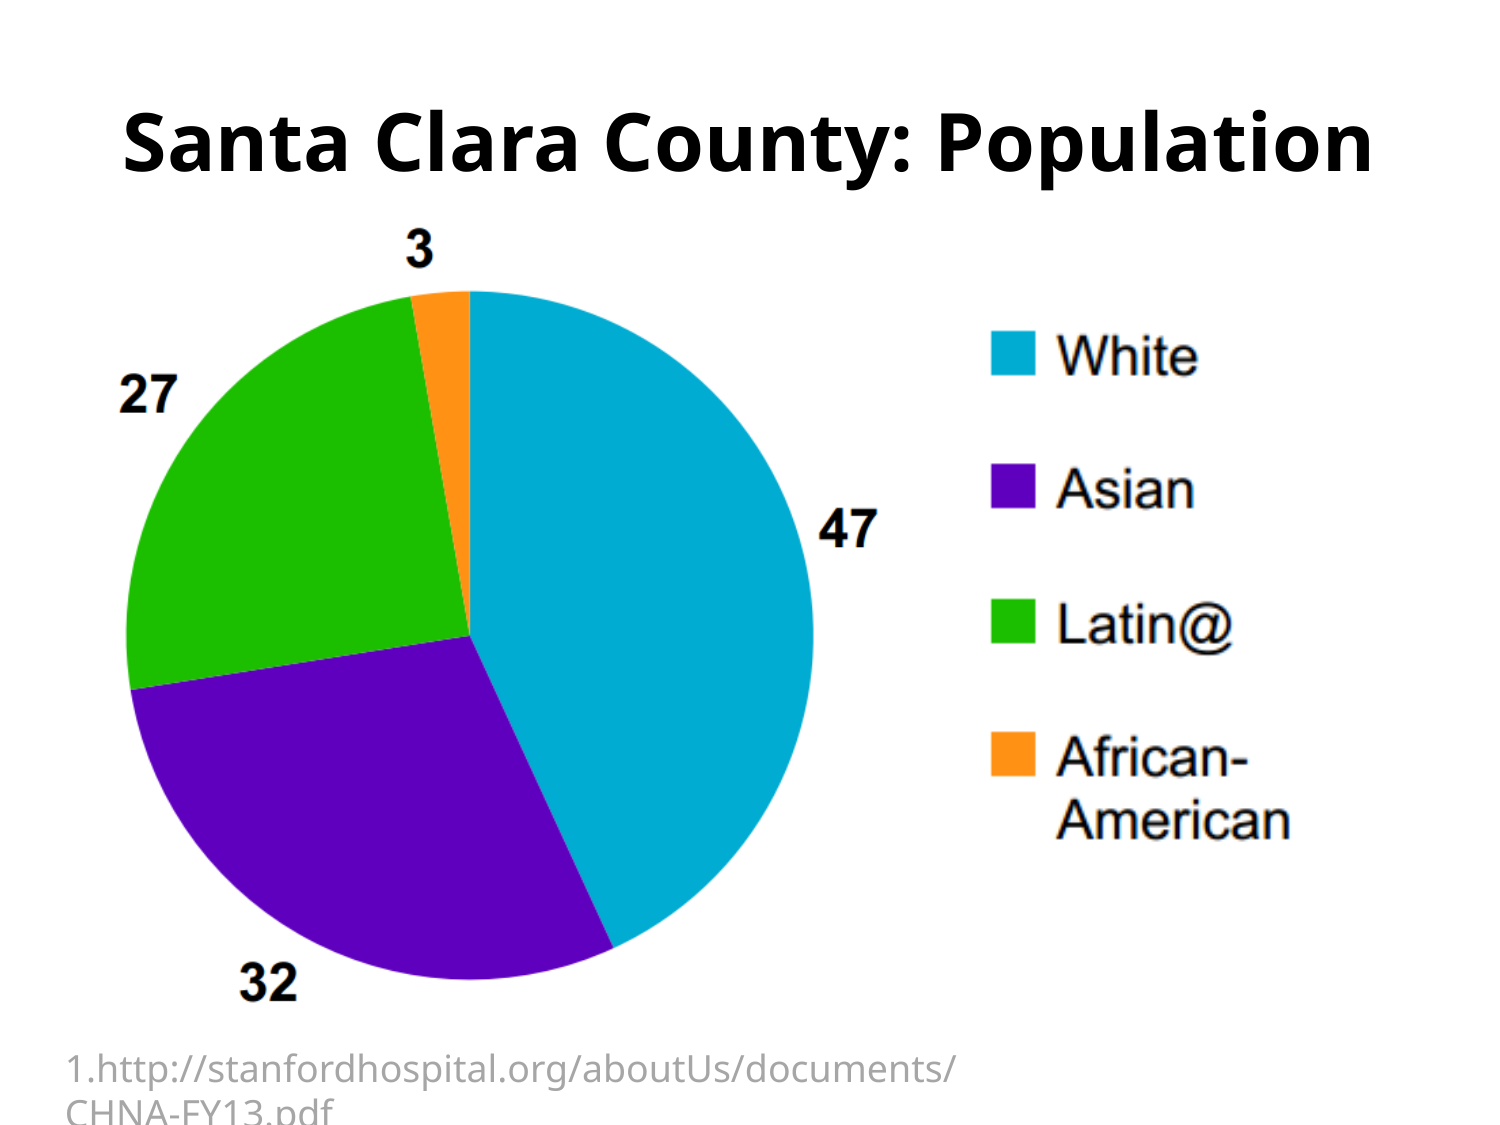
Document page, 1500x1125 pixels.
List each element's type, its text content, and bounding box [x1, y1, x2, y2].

title Santa Clara County: Population [75, 45, 1425, 233]
text_box 1.http://stanfordhospital.org/aboutUs/documents/CHNA-FY13.pdf [50, 1037, 1075, 1125]
picture [949, 299, 1313, 870]
picture [112, 224, 925, 1008]
